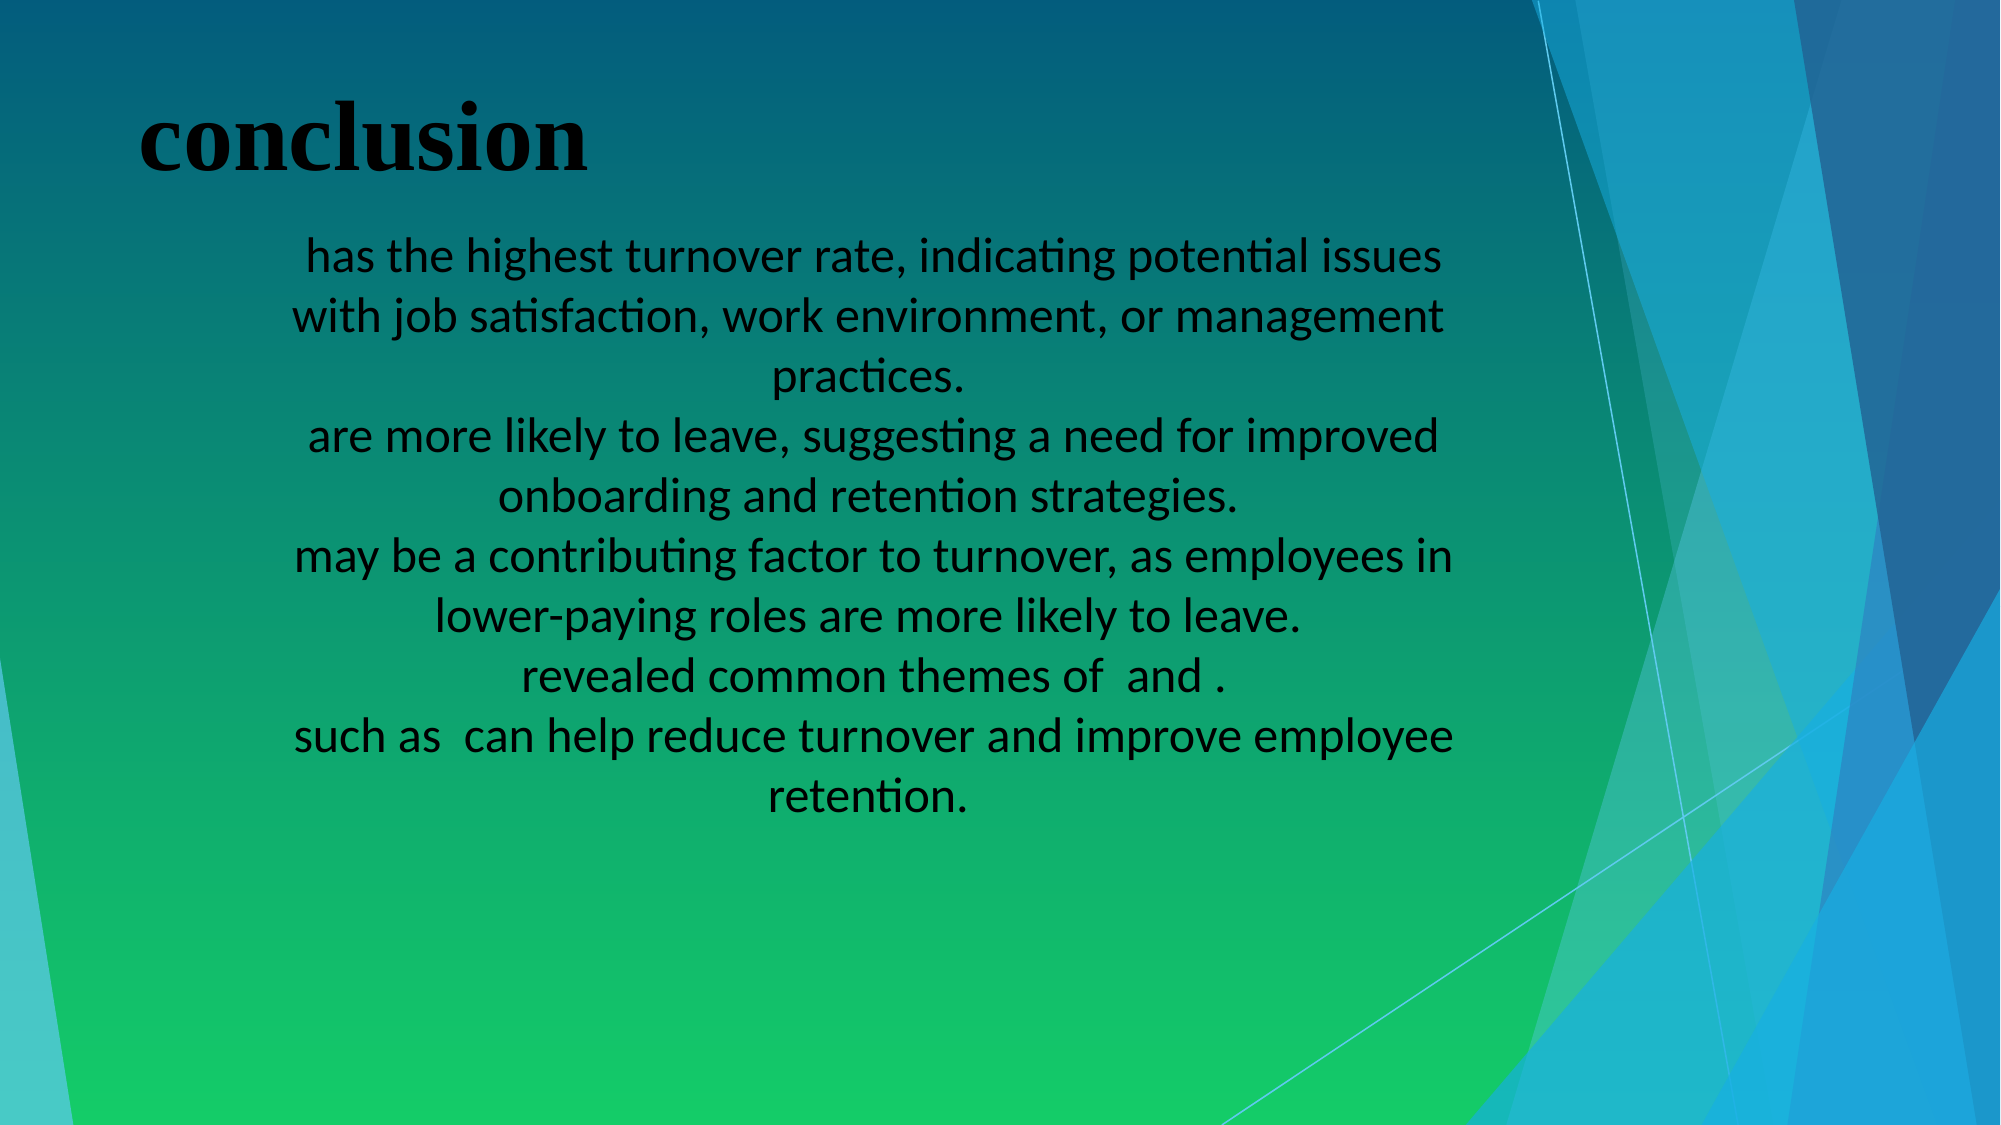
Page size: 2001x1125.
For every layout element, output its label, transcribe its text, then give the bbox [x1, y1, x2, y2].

title conclusion [123, 62, 1877, 189]
text_box has the highest turnover rate, indicating potential issues with job satisfaction, work environment, or management practices. are more likely to leave, suggesting a need for improved onboarding and retention strategies. may be a contributing factor to turnover, as employees in lower-paying roles are more likely to leave. revealed common themes of and . such as can help reduce turnover and improve employee retention. [248, 215, 1489, 883]
